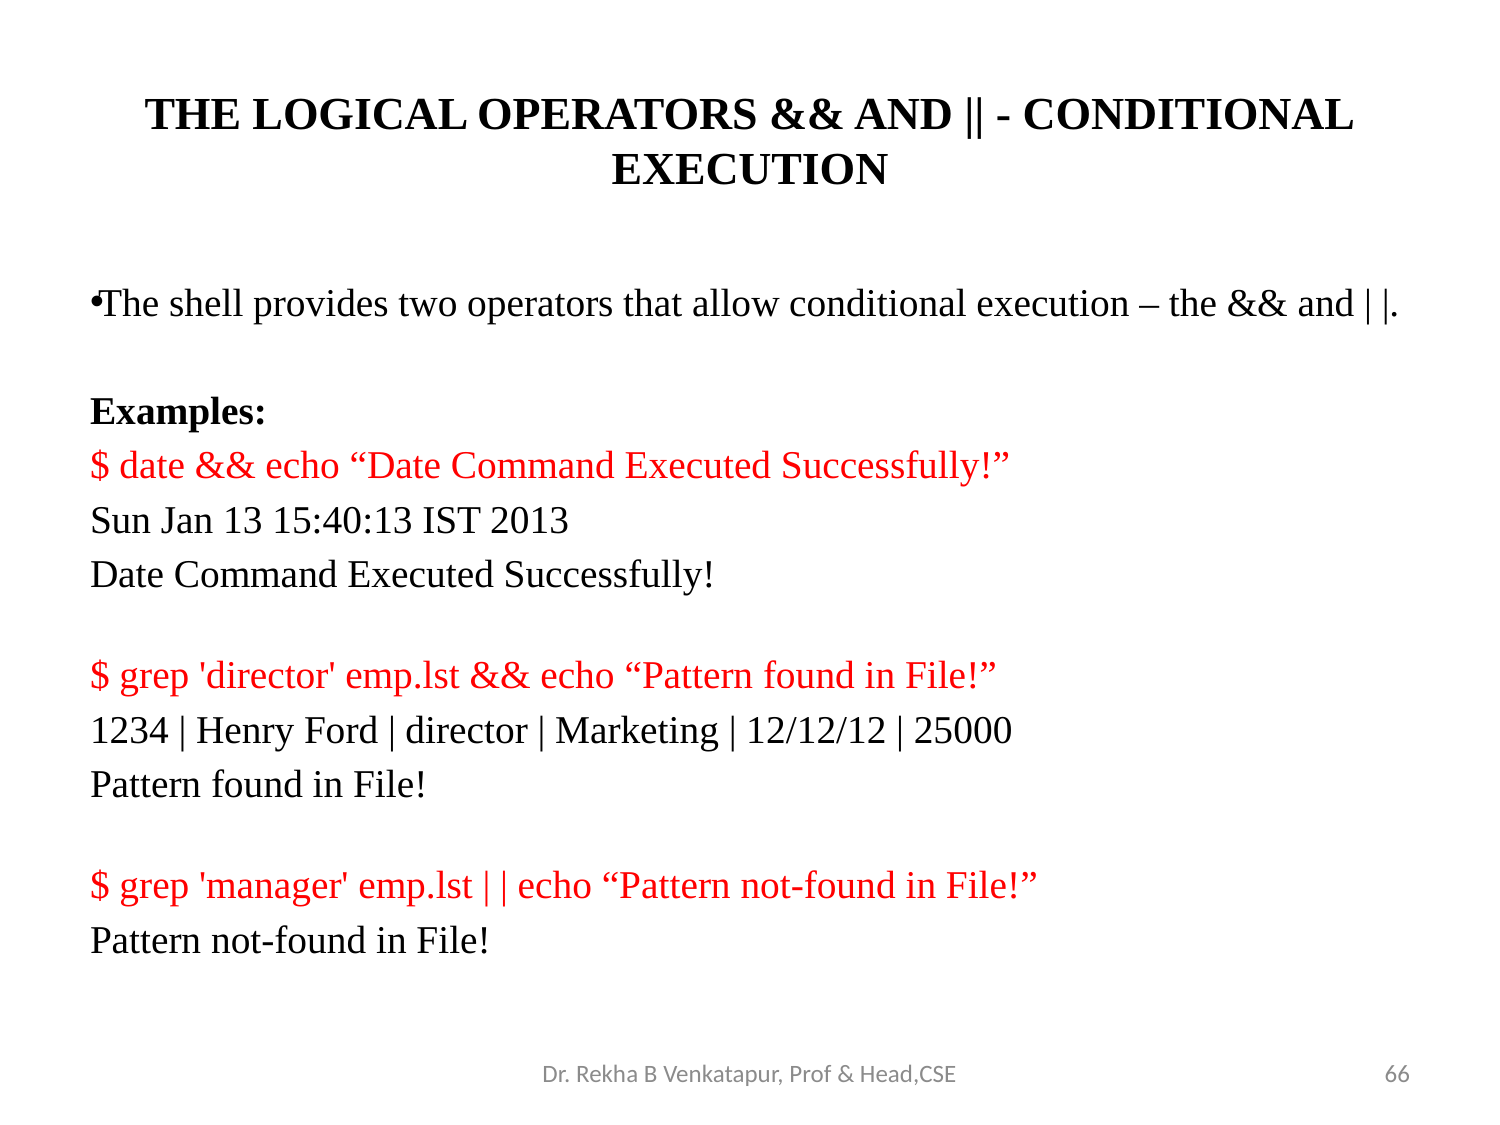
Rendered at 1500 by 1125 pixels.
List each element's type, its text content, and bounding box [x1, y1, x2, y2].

slide_number 66 [1074, 1042, 1425, 1103]
footer Dr. Rekha B Venkatapur, Prof & Head,CSE [512, 1042, 988, 1103]
list The shell provides two operators that allow conditional execution – the && and | |. Examples: $ date && echo “Date Command Executed Successfully!” Sun Jan 13 15:40:13 IST 2013 Date Command Executed Successfully! $ grep 'director' emp.lst && echo “Pattern found in File!” 1234 | Henry Ford | director | Marketing | 12/12/12 | 25000 Pattern found in File! $ grep 'manager' emp.lst | | echo “Pattern not-found in File!” Pattern not-found in File! [75, 262, 1425, 1005]
title THE LOGICAL OPERATORS && AND || - CONDITIONAL EXECUTION [75, 45, 1425, 233]
